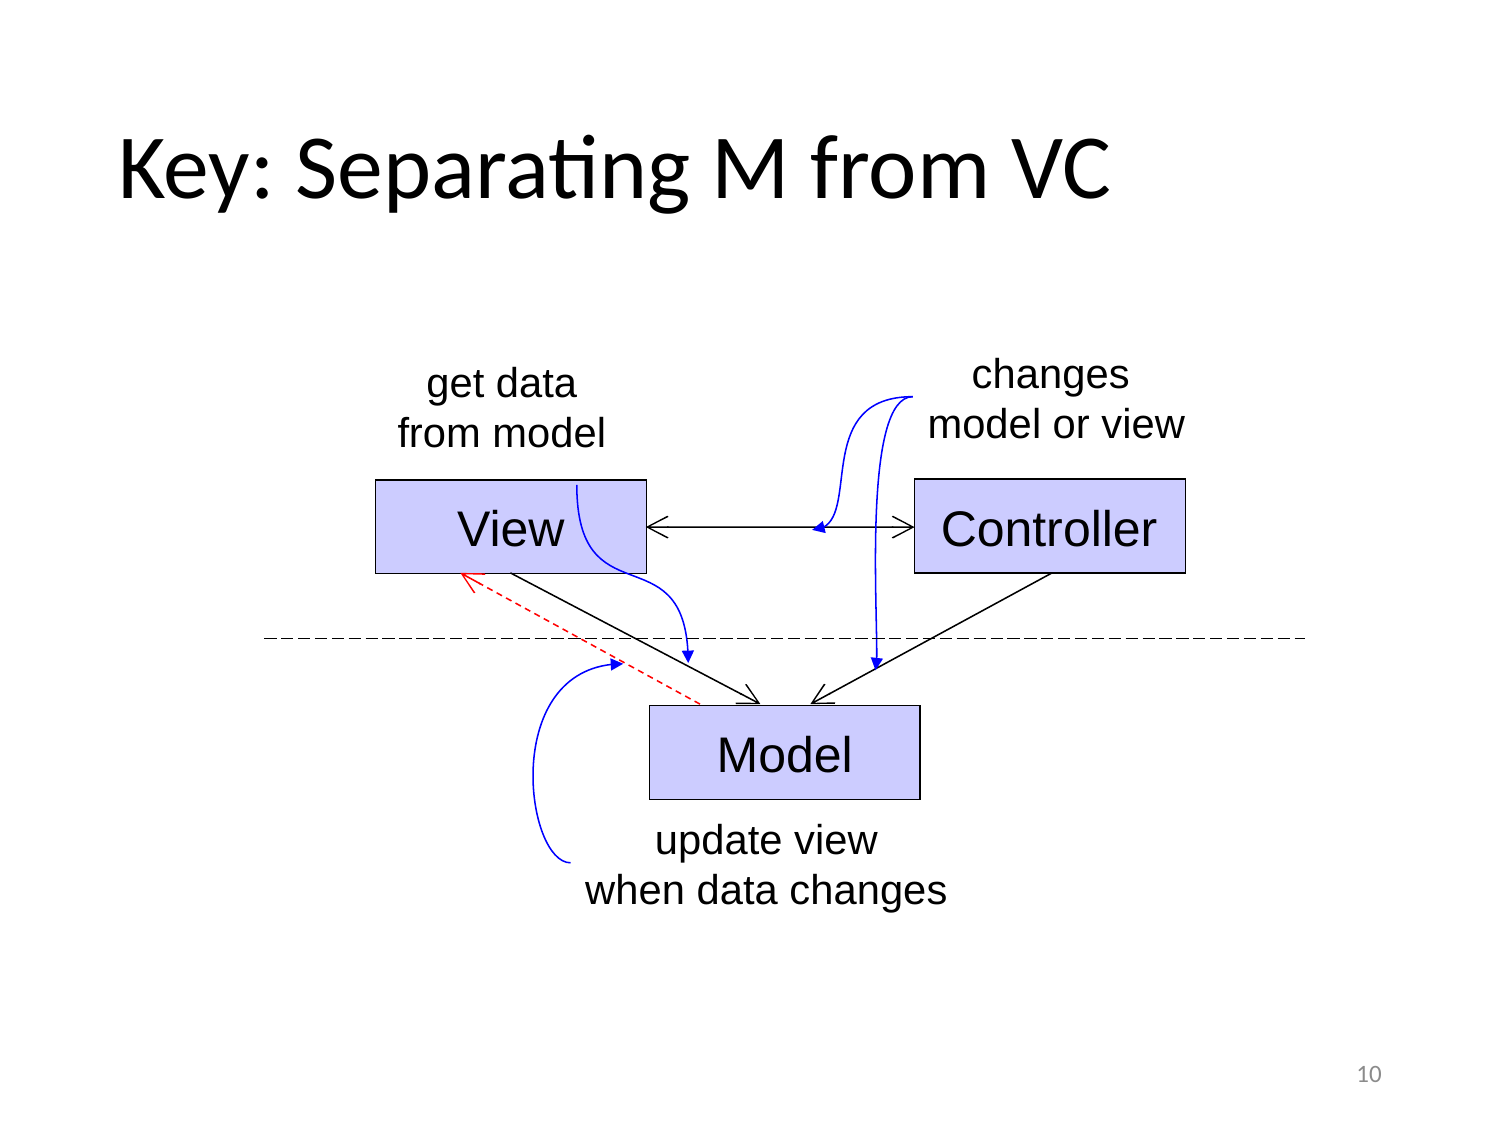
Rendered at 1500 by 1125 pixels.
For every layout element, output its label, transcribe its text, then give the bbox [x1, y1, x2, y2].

slide_number 10 [1059, 1042, 1397, 1103]
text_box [812, 396, 875, 530]
text_box get data from model [382, 348, 622, 464]
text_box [375, 479, 647, 574]
text_box update view when data changes [570, 805, 963, 921]
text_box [875, 396, 913, 638]
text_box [543, 518, 722, 630]
title Key: Separating M from VC [103, 59, 1397, 278]
text_box [636, 639, 761, 705]
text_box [875, 639, 913, 671]
text_box [810, 669, 875, 705]
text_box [649, 705, 921, 800]
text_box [914, 479, 1186, 573]
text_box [570, 663, 624, 863]
text_box changes model or view [912, 339, 1201, 455]
